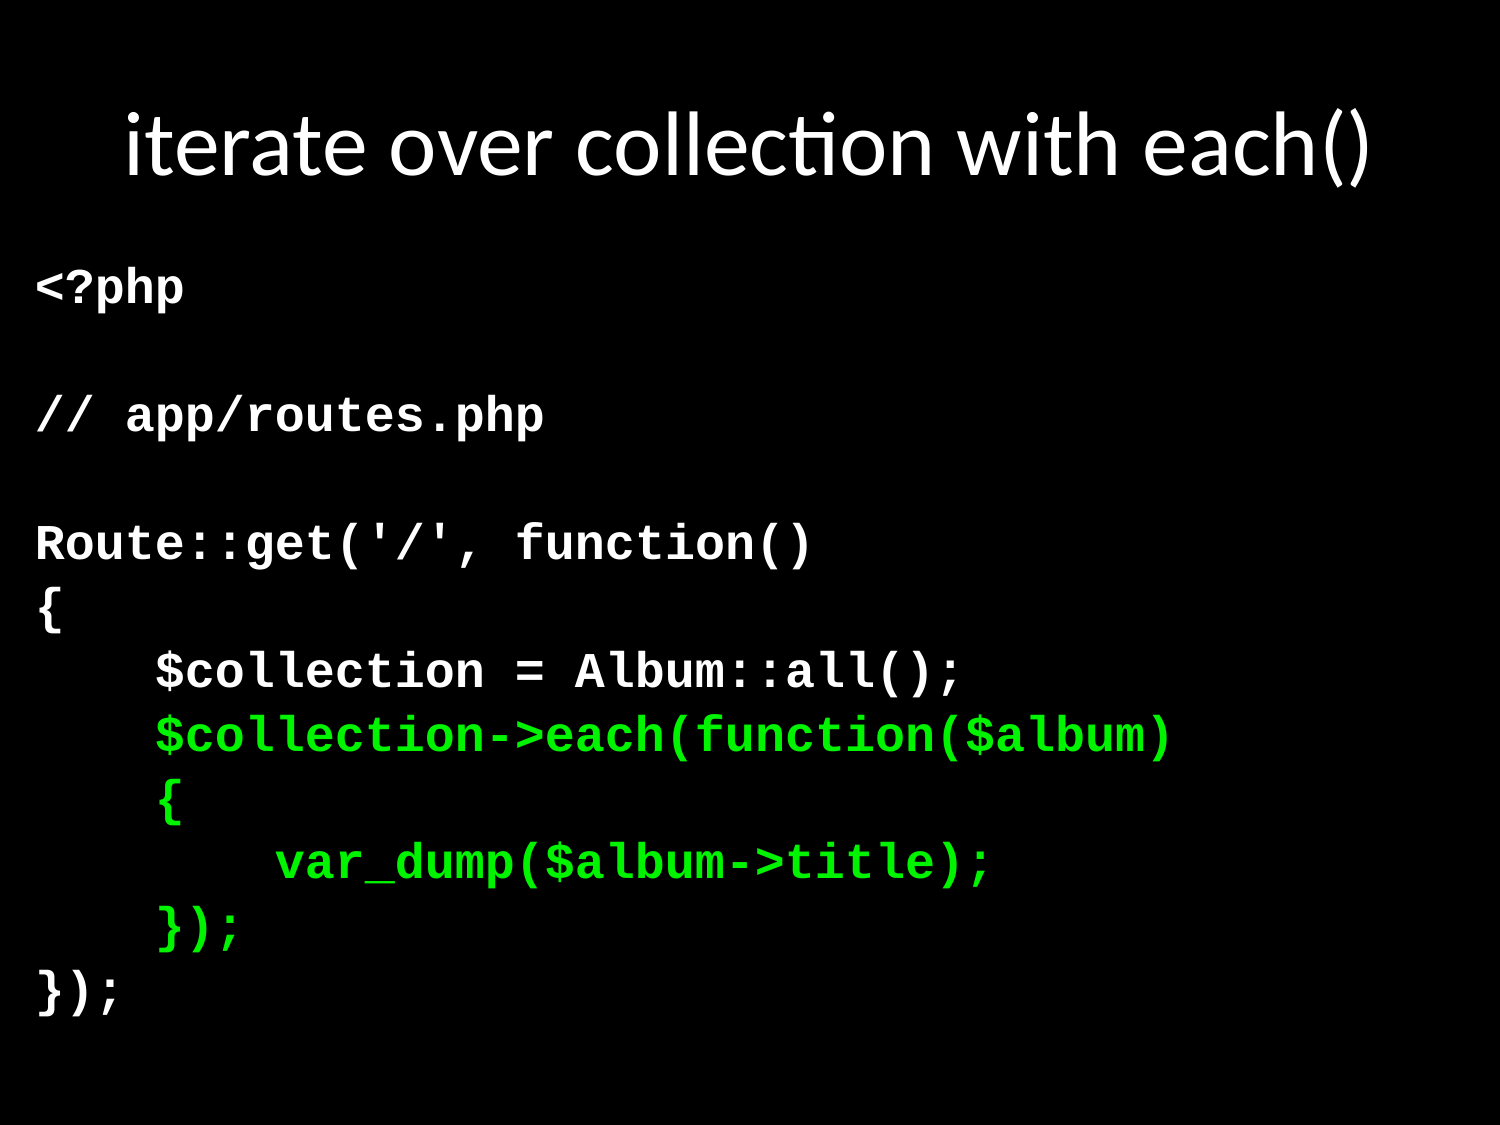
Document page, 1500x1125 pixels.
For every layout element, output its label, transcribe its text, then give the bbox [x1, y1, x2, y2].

list <?php // app/routes.php Route::get('/', function() { $collection = Album::all(); $collection->each(function($album) { var_dump($album->title); }); }); [19, 252, 1477, 1104]
title iterate over collection with each() [75, 45, 1425, 233]
